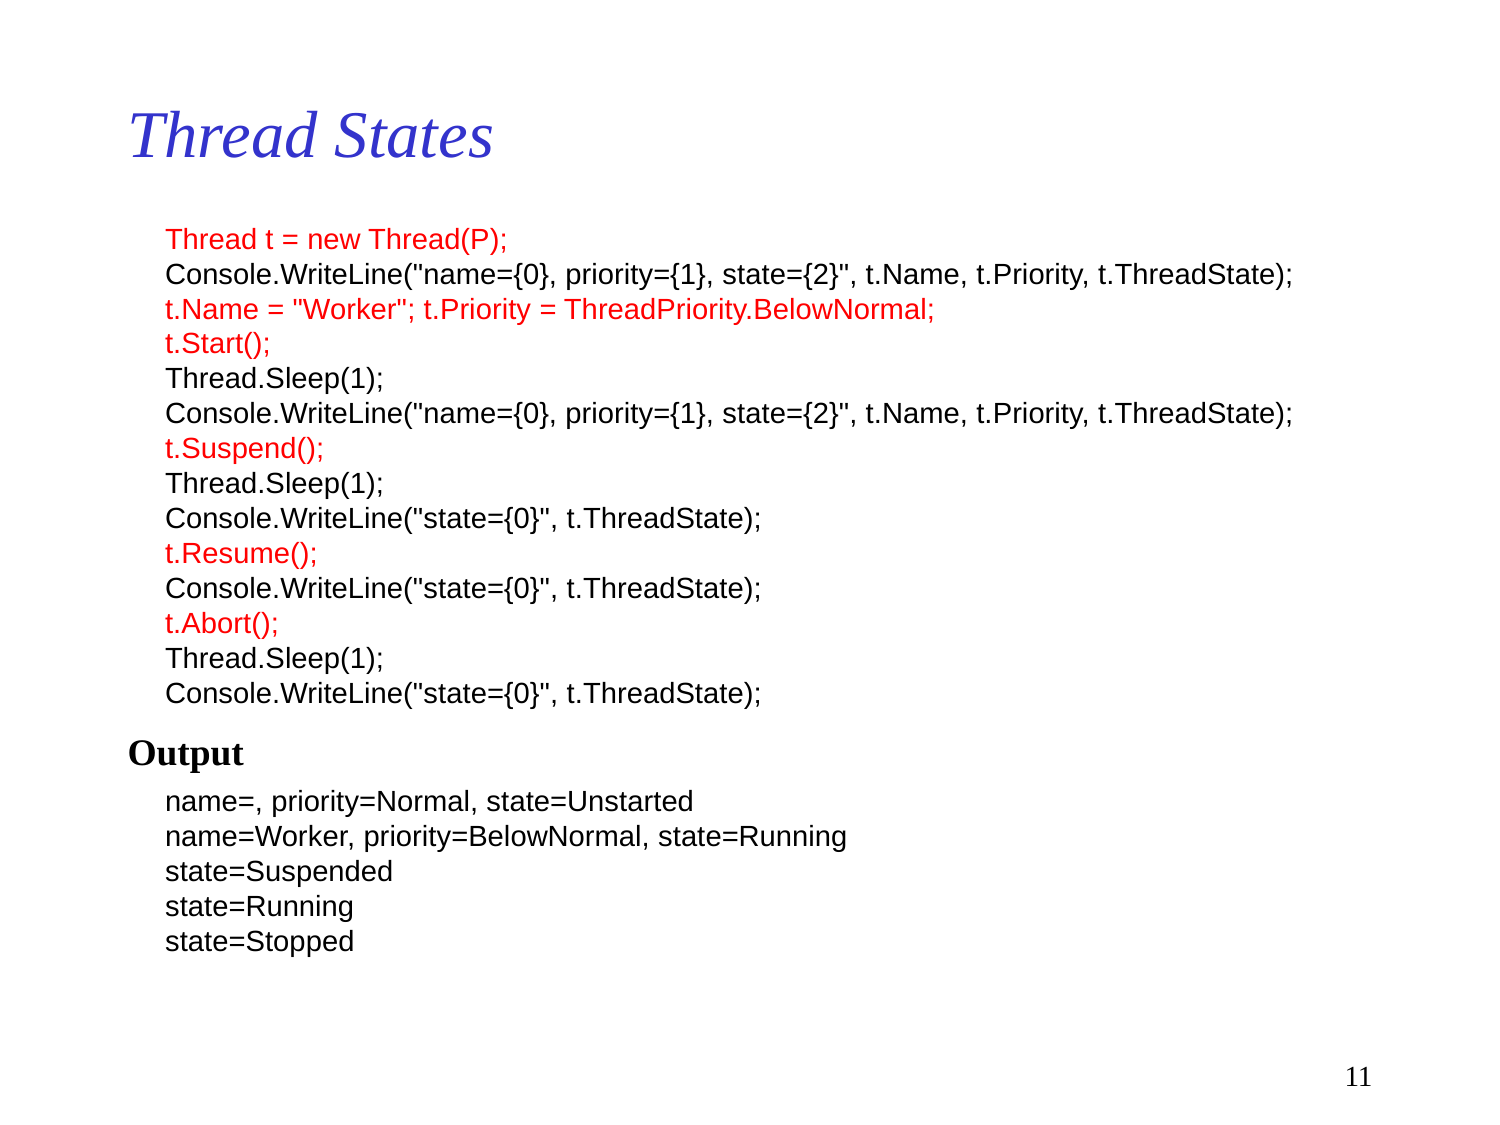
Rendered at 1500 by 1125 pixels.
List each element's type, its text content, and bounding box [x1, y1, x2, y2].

list Thread t = new Thread(P); Console.WriteLine("name={0}, priority={1}, state={2}", t.Name, t.Priority, t.ThreadState); t.Name = "Worker"; t.Priority = ThreadPriority.BelowNormal; t.Start(); Thread.Sleep(1); Console.WriteLine("name={0}, priority={1}, state={2}", t.Name, t.Priority, t.ThreadState); t.Suspend(); Thread.Sleep(1); Console.WriteLine("state={0}", t.ThreadState); t.Resume(); Console.WriteLine("state={0}", t.ThreadState); t.Abort(); Thread.Sleep(1); Console.WriteLine("state={0}", t.ThreadState); Output name=, priority=Normal, state=Unstarted name=Worker, priority=BelowNormal, state=Running state=Suspended state=Running state=Stopped [112, 212, 1388, 1038]
slide_number 11 [1074, 1050, 1388, 1100]
title Thread States [112, 75, 1238, 188]
